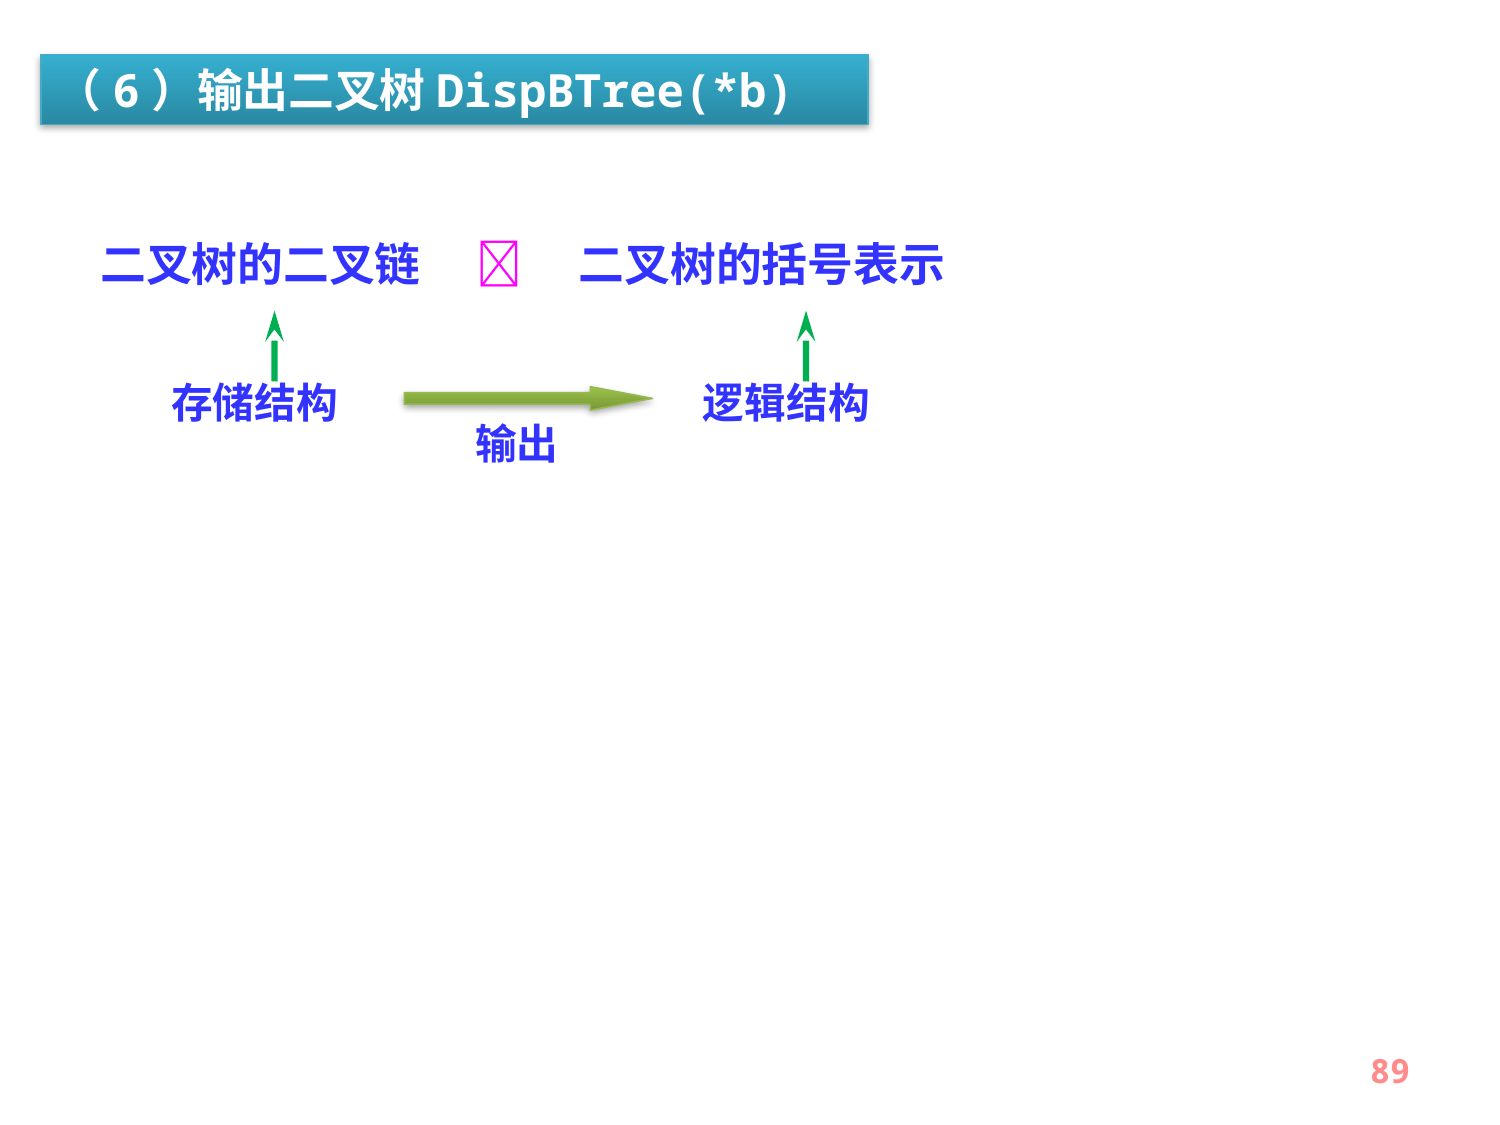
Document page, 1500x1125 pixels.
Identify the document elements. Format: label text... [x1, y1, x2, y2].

slide_number 89 [1074, 1042, 1425, 1103]
text_box 二叉树的二叉链  二叉树的括号表示 [85, 228, 1114, 298]
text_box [156, 310, 960, 476]
text_box （6）输出二叉树DispBTree(*b) [40, 54, 869, 125]
